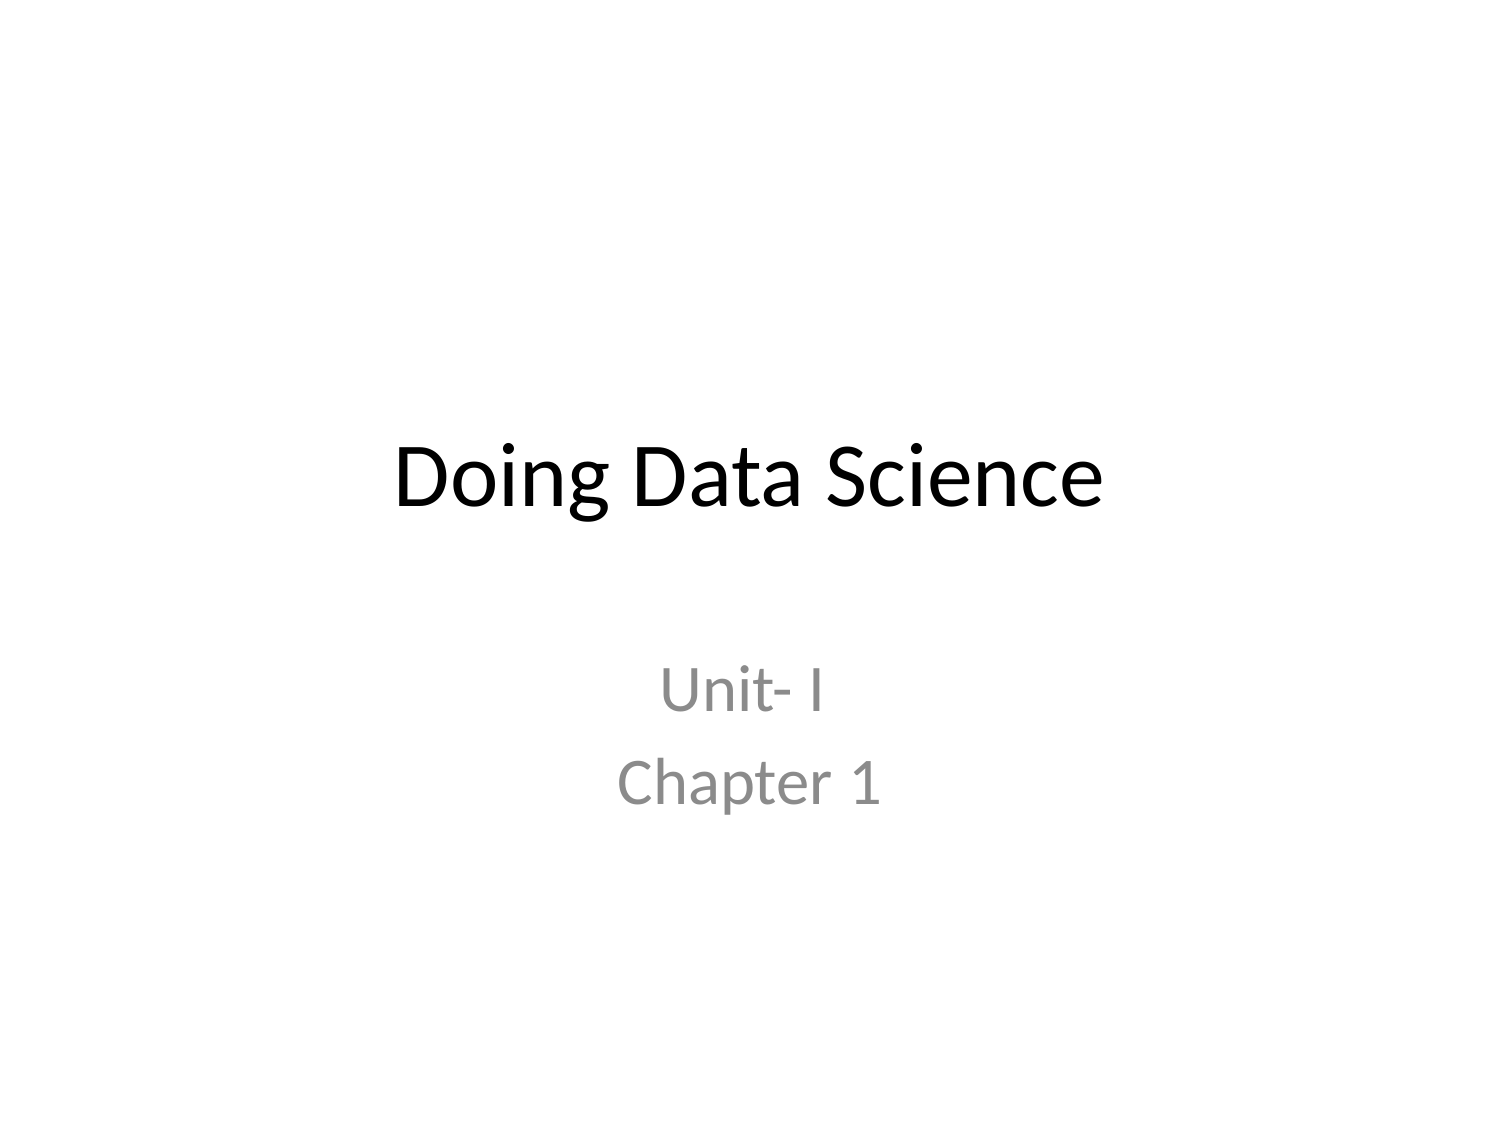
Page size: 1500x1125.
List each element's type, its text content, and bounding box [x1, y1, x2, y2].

text_box Doing Data Science [112, 349, 1388, 591]
text_box Unit- I Chapter 1 [224, 637, 1275, 925]
